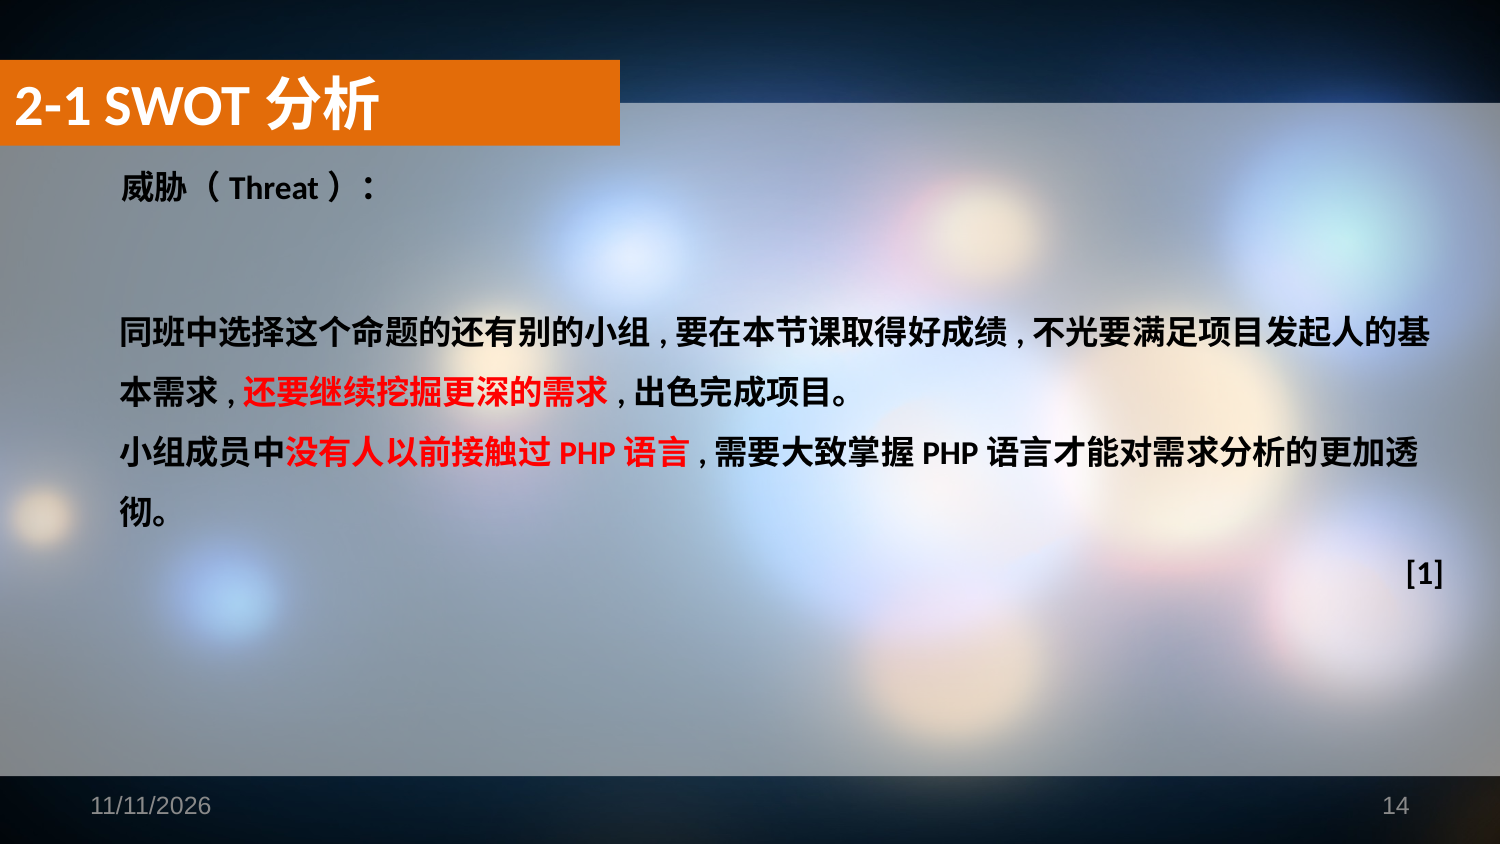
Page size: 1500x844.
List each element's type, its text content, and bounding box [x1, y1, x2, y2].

text_box [0, 102, 1500, 777]
text_box 威胁（Threat）： [106, 159, 409, 214]
picture [0, 777, 1500, 844]
text_box 2-1 SWOT分析 [0, 59, 620, 145]
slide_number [74, 781, 426, 828]
picture [0, 0, 1500, 102]
text_box 同班中选择这个命题的还有别的小组,要在本节课取得好成绩,不光要满足项目发起人的基本需求,还要继续挖掘更深的需求,出色完成项目。 小组成员中没有人以前接触过PHP语言,需要大致掌握PHP语言才能对需求分析的更加透彻。 [1] [29, 283, 1459, 599]
slide_number 14 [1074, 781, 1426, 828]
